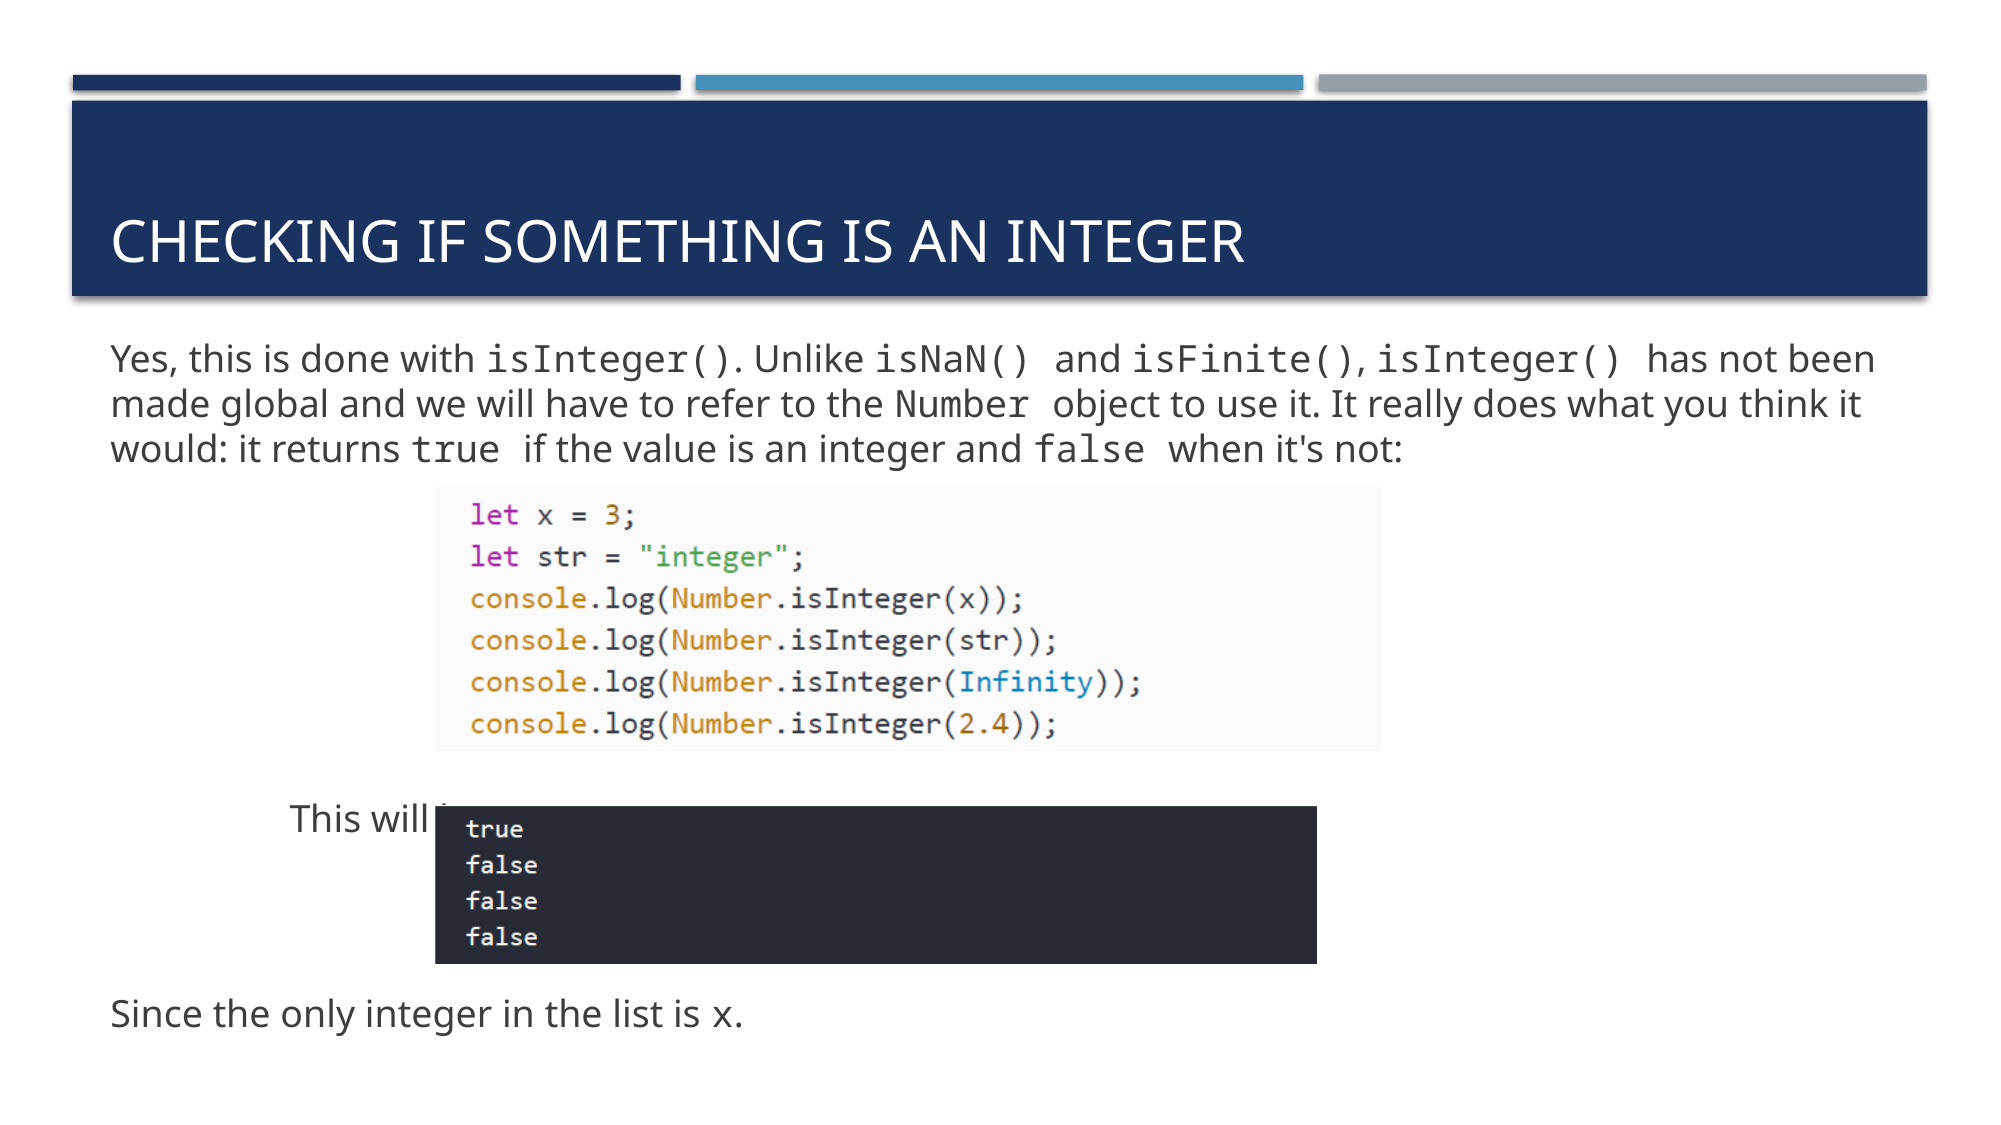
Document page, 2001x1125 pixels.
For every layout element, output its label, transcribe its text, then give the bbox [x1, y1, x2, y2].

list Yes, this is done with isInteger(). Unlike isNaN() and isFinite(), isInteger() has not been made global and we will have to refer to the Number object to use it. It really does what you think it would: it returns true if the value is an integer and false when it's not: This will log: Since the only integer in the list is x. [95, 313, 1905, 1058]
title Checking if something is an integer [95, 115, 1905, 282]
picture [433, 482, 1383, 751]
picture [433, 804, 1318, 965]
